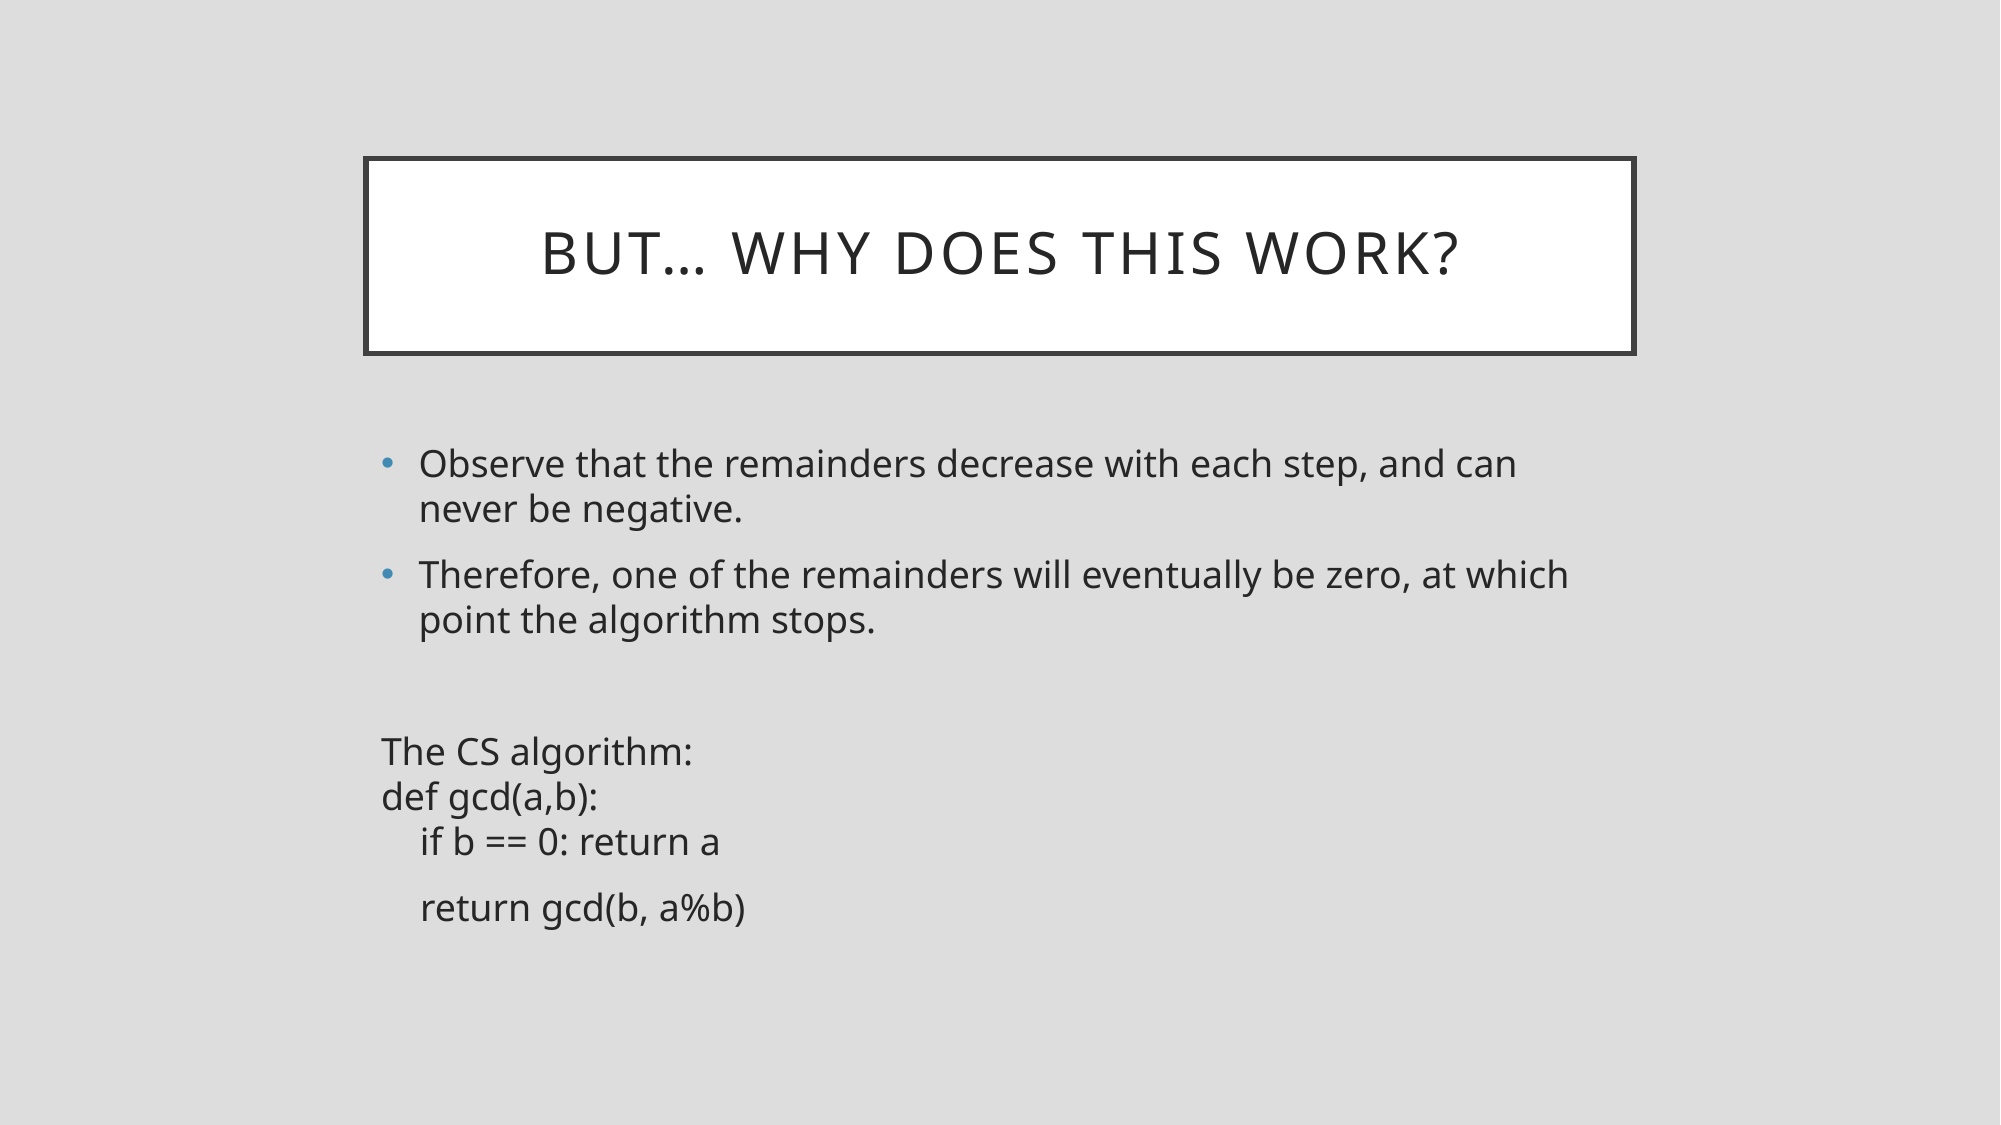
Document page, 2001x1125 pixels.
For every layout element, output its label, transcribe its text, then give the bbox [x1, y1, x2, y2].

title But… Why does this Work? [363, 156, 1637, 356]
list Observe that the remainders decrease with each step, and can never be negative. Therefore, one of the remainders will eventually be zero, at which point the algorithm stops. The CS algorithm: def gcd(a,b): if b == 0: return a return gcd(b, a%b) [366, 432, 1634, 942]
